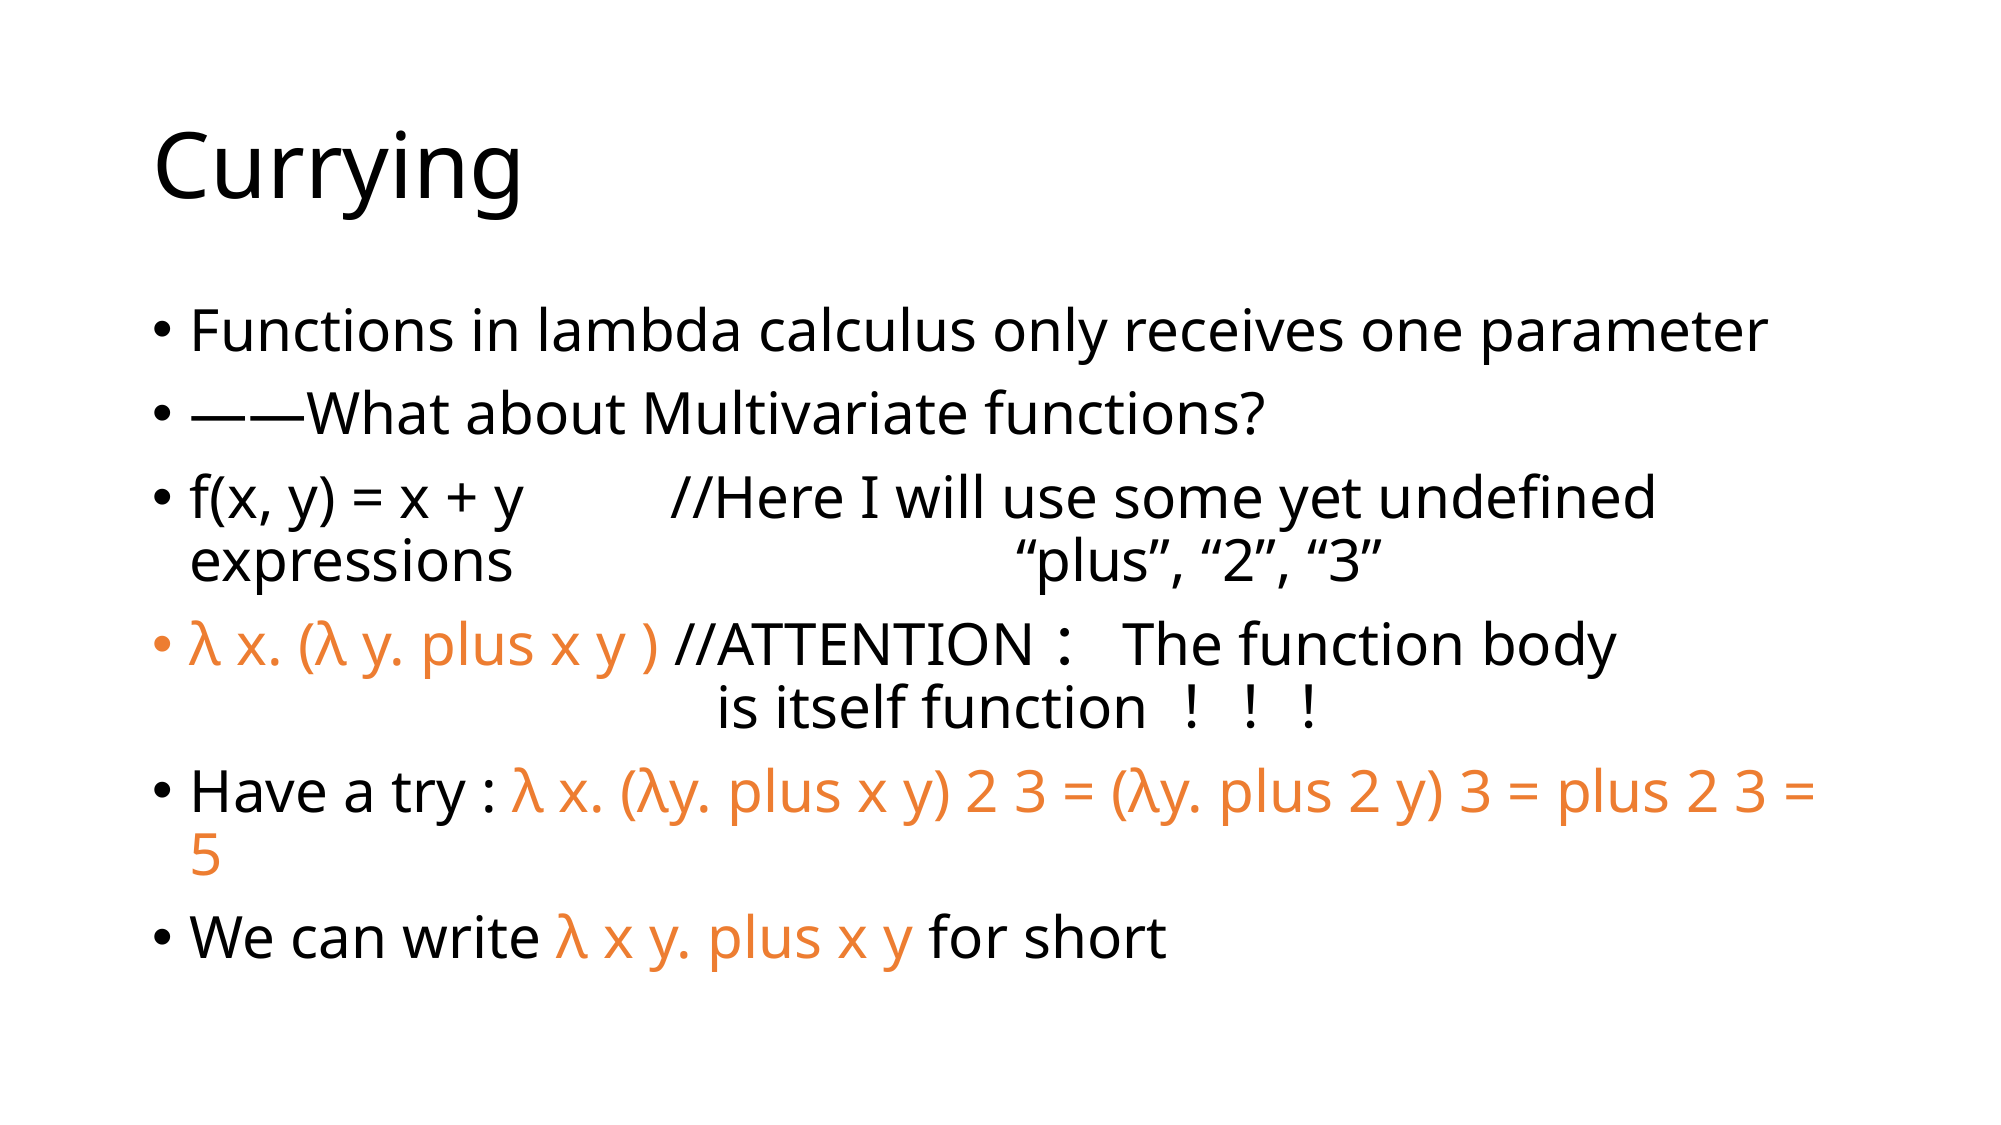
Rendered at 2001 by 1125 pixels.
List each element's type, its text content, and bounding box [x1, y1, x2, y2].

list Functions in lambda calculus only receives one parameter ——What about Multivariate functions? f(x, y) = x + y //Here I will use some yet undefined expressions “plus”, “2”, “3” λ x. (λ y. plus x y ) //ATTENTION：The function body is itself function ！！！ Have a try : λ x. (λy. plus x y) 2 3 = (λy. plus 2 y) 3 = plus 2 3 = 5 We can write λ x y. plus x y for short [137, 293, 1863, 1007]
title Currying [137, 59, 1863, 278]
